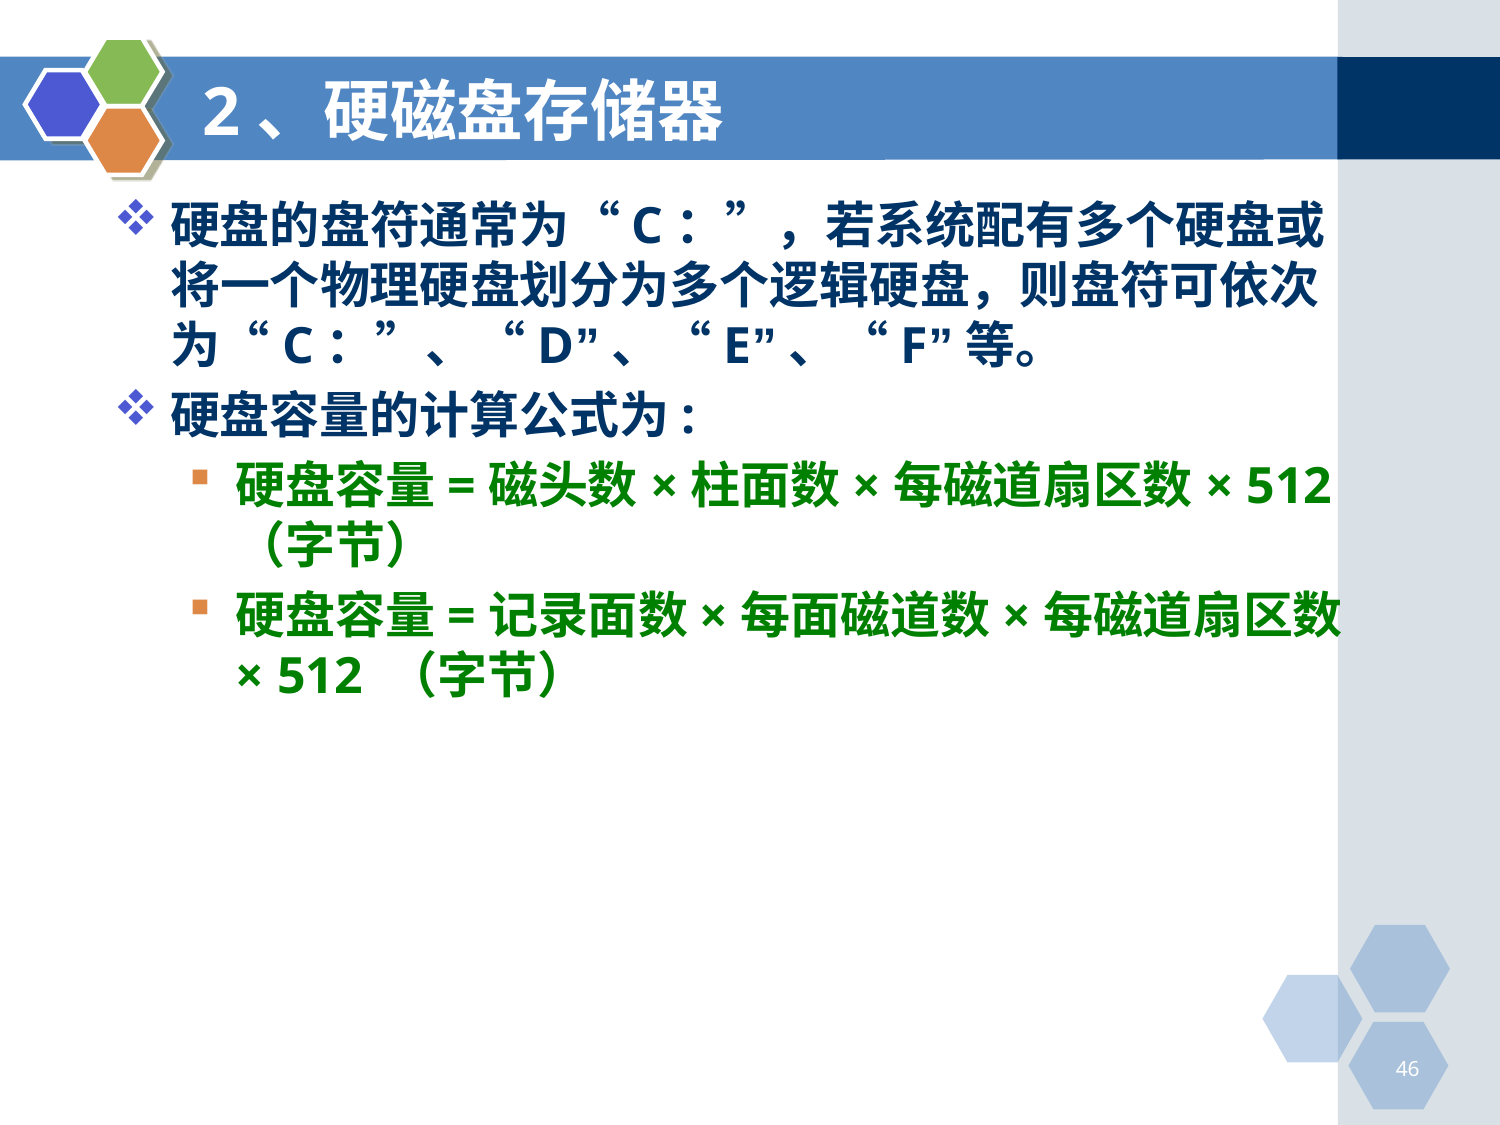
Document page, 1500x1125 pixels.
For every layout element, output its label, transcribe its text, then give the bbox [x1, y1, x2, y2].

title 2、硬磁盘存储器 [187, 62, 1288, 155]
list 硬盘的盘符通常为“C：”，若系统配有多个硬盘或将一个物理硬盘划分为多个逻辑硬盘，则盘符可依次为“C：”、“D”、“E”、“F”等。 硬盘容量的计算公式为: 硬盘容量=磁头数×柱面数×每磁道扇区数× 512 （字节） 硬盘容量=记录面数×每面磁道数×每磁道扇区数× 512 （字节） [98, 185, 1365, 1047]
slide_number 46 [1359, 1047, 1435, 1086]
